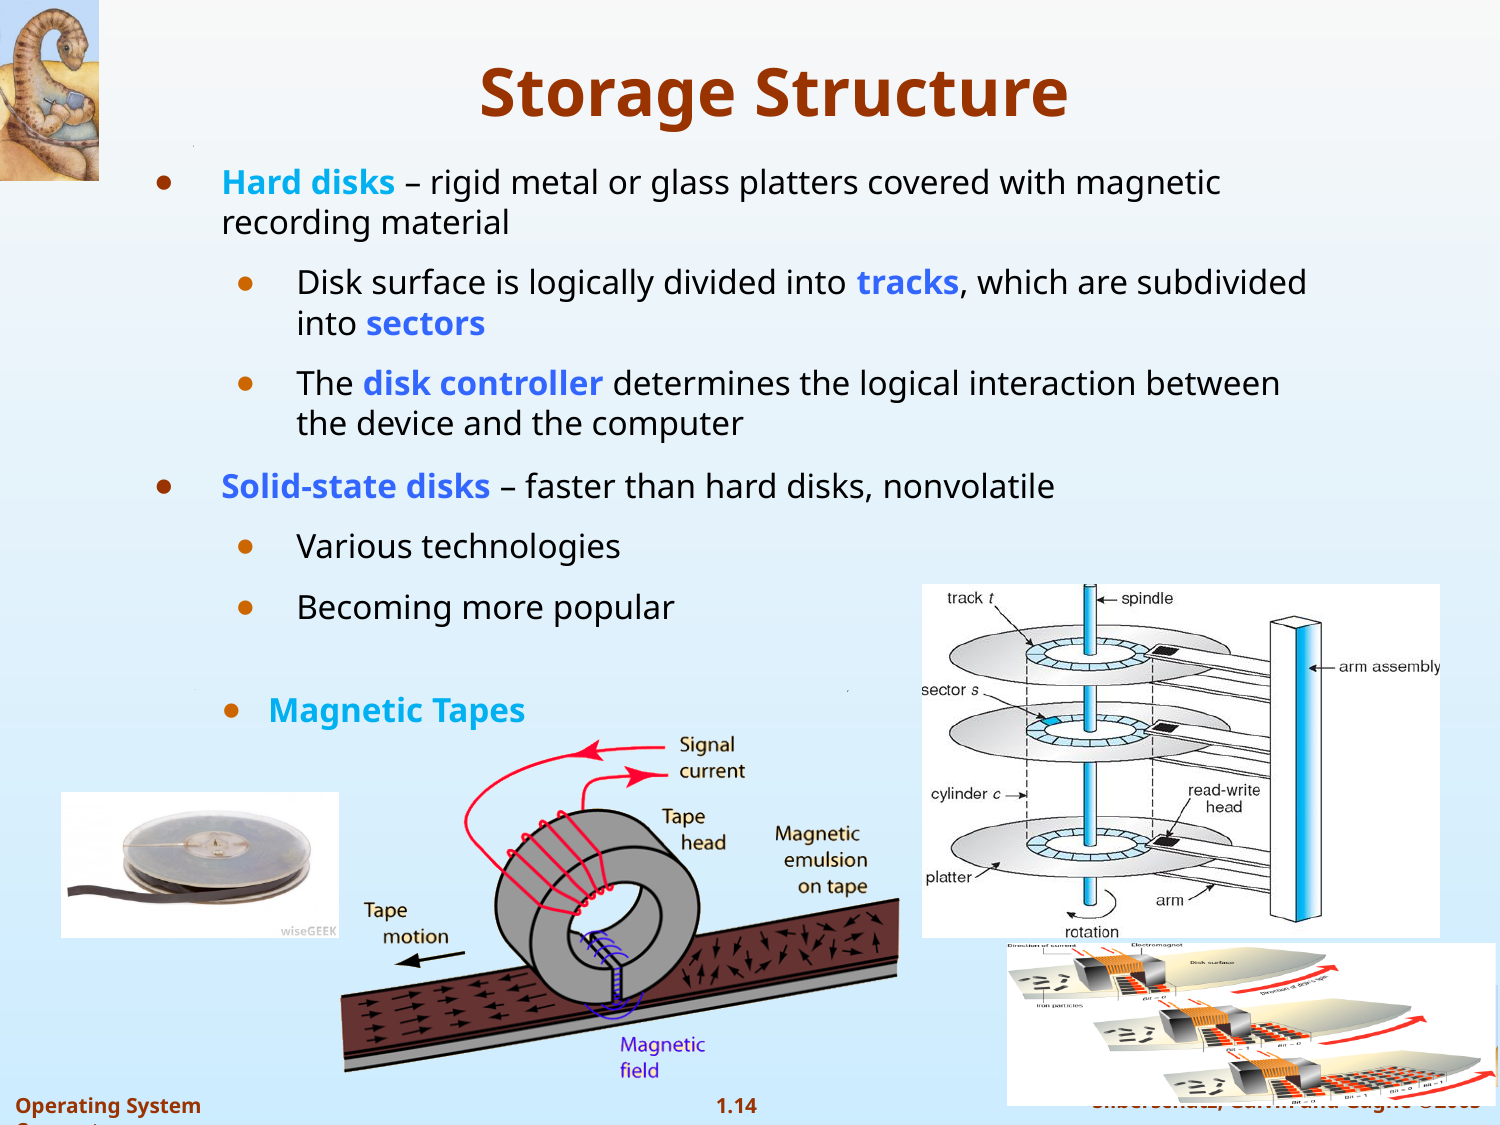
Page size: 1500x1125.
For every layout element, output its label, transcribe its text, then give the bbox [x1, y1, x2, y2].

picture [0, 0, 99, 181]
picture [60, 584, 1440, 1103]
list Hard disks – rigid metal or glass platters covered with magnetic recording material Disk surface is logically divided into tracks, which are subdivided into sectors The disk controller determines the logical interaction between the device and the computer Solid-state disks – faster than hard disks, nonvolatile Various technologies Becoming more popular Magnetic Tapes [131, 153, 1338, 790]
picture [1006, 943, 1498, 1106]
title Storage Structure [112, 37, 1438, 138]
